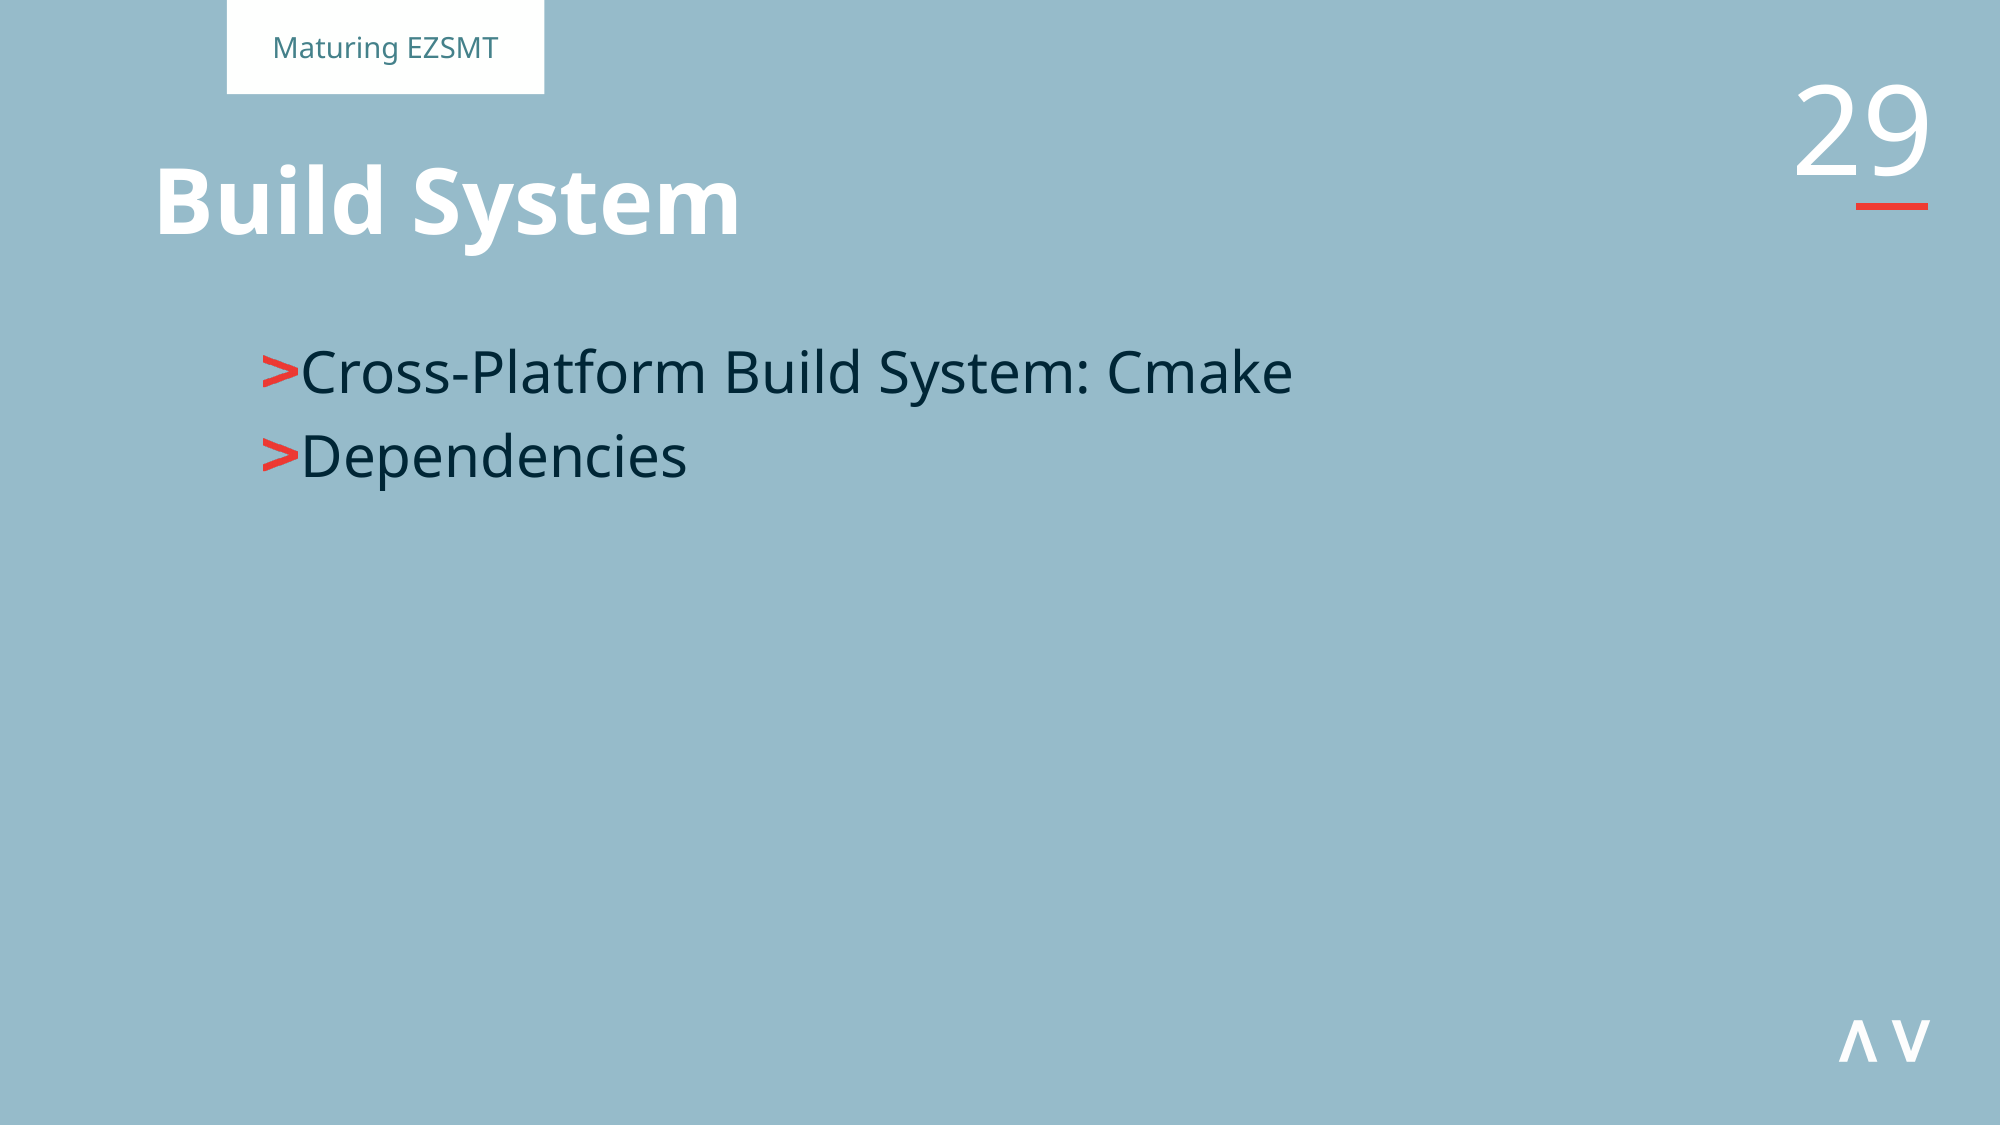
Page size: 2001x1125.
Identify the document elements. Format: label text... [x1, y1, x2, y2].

list Maturing EZSMT [244, 16, 528, 81]
title Build System [137, 106, 1428, 304]
picture [263, 438, 298, 472]
picture [1835, 1013, 1934, 1069]
picture [263, 355, 298, 388]
list Cross-Platform Build System: Cmake Dependencies [248, 335, 1863, 1014]
